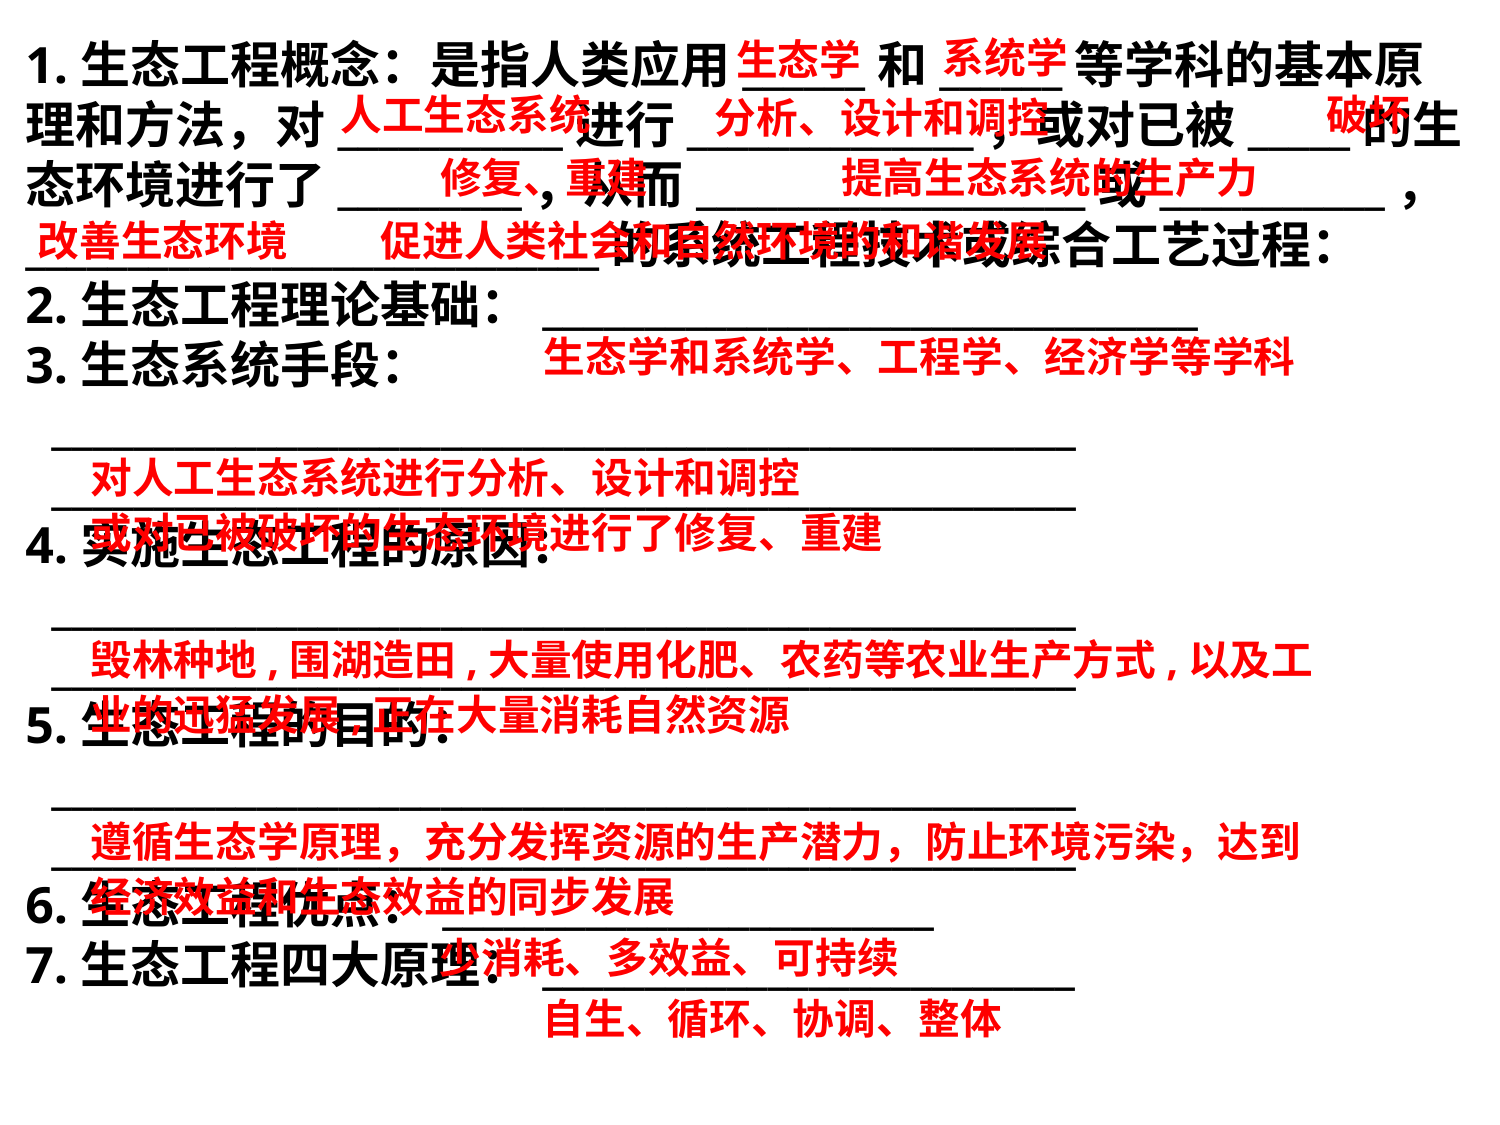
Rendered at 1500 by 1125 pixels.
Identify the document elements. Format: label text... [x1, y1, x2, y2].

text_box 1.生态工程概念：是指人类应用______和______等学科的基本原理和方法，对___________进行______________，或对已被_____的生态环境进行了_________，从而___________________或___________，____________________________的系统工程技术或综合工艺过程： 2.生态工程理论基础：________________________________ 3.生态系统手段： __________________________________________________ __________________________________________________ 4.实施生态工程的原因： __________________________________________________ __________________________________________________ 5.生态工程的目的： __________________________________________________ __________________________________________________ 6.生态工程优点：________________________ 7.生态工程四大原理：__________________________ [10, 25, 1489, 1001]
text_box 破坏 [1311, 81, 1426, 147]
text_box 提高生态系统的生产力 [826, 144, 1274, 210]
text_box 修复、重建 [425, 144, 664, 207]
text_box 生态学 [721, 25, 877, 91]
text_box 生态学和系统学、工程学、经济学等学科 [529, 322, 1311, 388]
text_box 遵循生态学原理，充分发挥资源的生产潜力，防止环境污染，达到经济效益和生态效益的同步发展 [75, 803, 1344, 929]
text_box 系统学 [927, 24, 1083, 90]
text_box 人工生态系统 [325, 81, 606, 147]
text_box 分析、设计和调控 [700, 84, 1065, 150]
text_box 改善生态环境 [22, 207, 304, 272]
text_box 少消耗、多效益、可持续 [424, 919, 956, 990]
text_box 自生、循环、协调、整体 [527, 980, 1059, 1051]
text_box 对人工生态系统进行分析、设计和调控 或对已被破坏的生态环境进行了修复、重建 [75, 439, 1134, 564]
text_box 毁林种地,围湖造田,大量使用化肥、农药等农业生产方式,以及工业的迅猛发展,正在大量消耗自然资源 [75, 621, 1344, 747]
text_box 促进人类社会和自然环境的和谐发展 [365, 207, 1064, 272]
